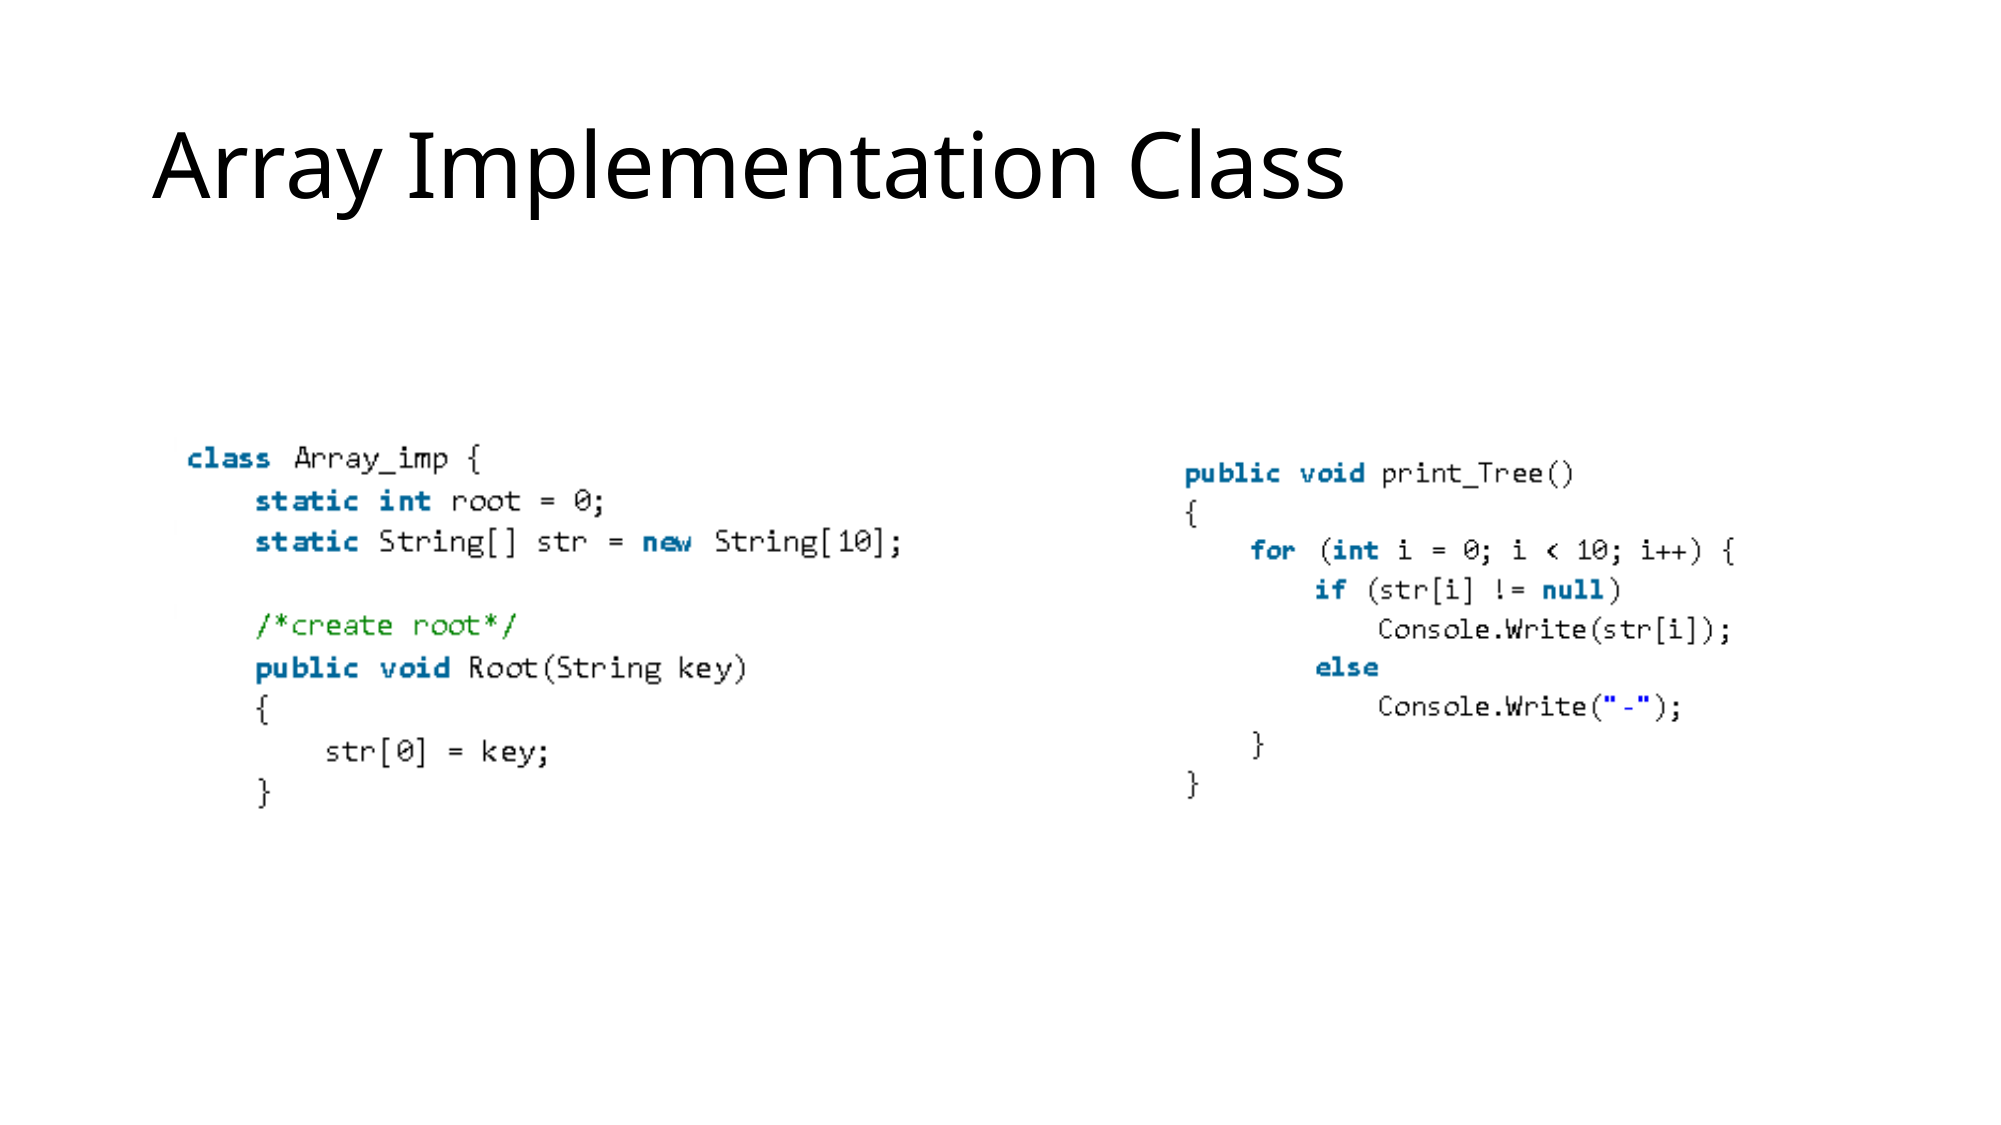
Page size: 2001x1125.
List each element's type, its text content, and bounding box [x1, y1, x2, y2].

title Array Implementation Class [137, 59, 1863, 278]
picture [174, 432, 933, 841]
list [1159, 451, 1795, 815]
